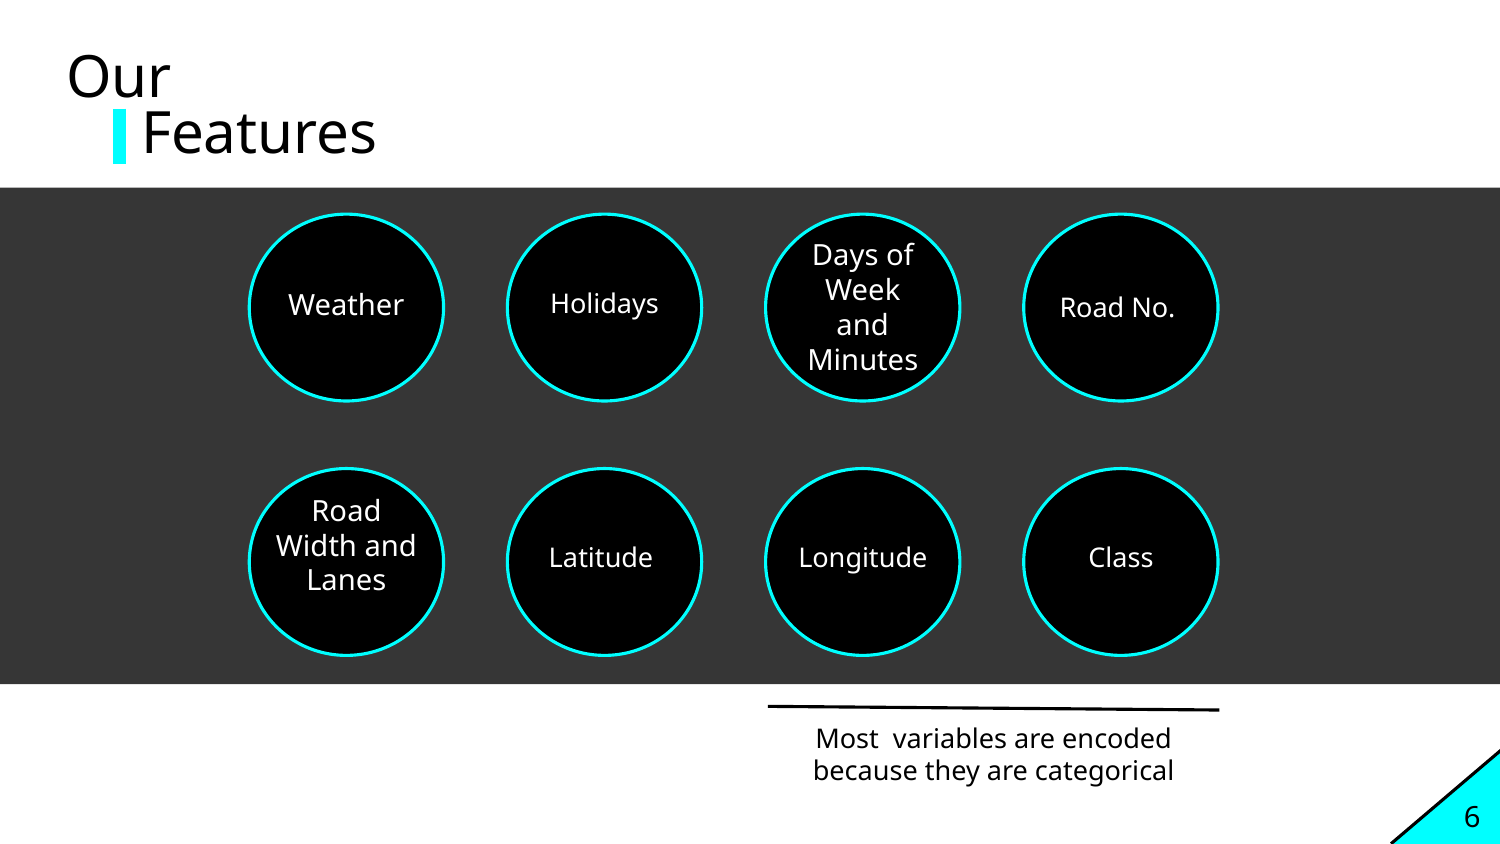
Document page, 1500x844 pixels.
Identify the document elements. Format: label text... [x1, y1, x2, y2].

text_box Holidays [474, 271, 735, 377]
text_box [515, 214, 694, 271]
text_box Weather [266, 271, 427, 377]
text_box [540, 632, 669, 656]
text_box Longitude [774, 525, 952, 632]
text_box [1056, 632, 1186, 656]
text_box [1031, 468, 1211, 525]
text_box [281, 377, 412, 401]
text_box [249, 523, 444, 656]
text_box [308, 468, 385, 476]
text_box Road No. [991, 275, 1251, 382]
text_box Days of Week and Minutes [782, 186, 943, 293]
text_box [798, 632, 928, 656]
text_box [539, 377, 670, 401]
text_box Road Width and Lanes [257, 476, 435, 583]
title Our Features [51, 37, 1449, 132]
text_box [249, 214, 444, 360]
text_box Most variables are encoded because they are categorical [767, 717, 1220, 831]
text_box [1029, 214, 1212, 275]
text_box [1062, 382, 1180, 401]
text_box [515, 468, 694, 525]
text_box [765, 468, 960, 601]
text_box [765, 254, 960, 401]
text_box Class [991, 525, 1251, 632]
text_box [767, 706, 1220, 711]
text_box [1390, 749, 1500, 844]
text_box Latitude [474, 525, 735, 632]
text_box [0, 187, 1500, 685]
